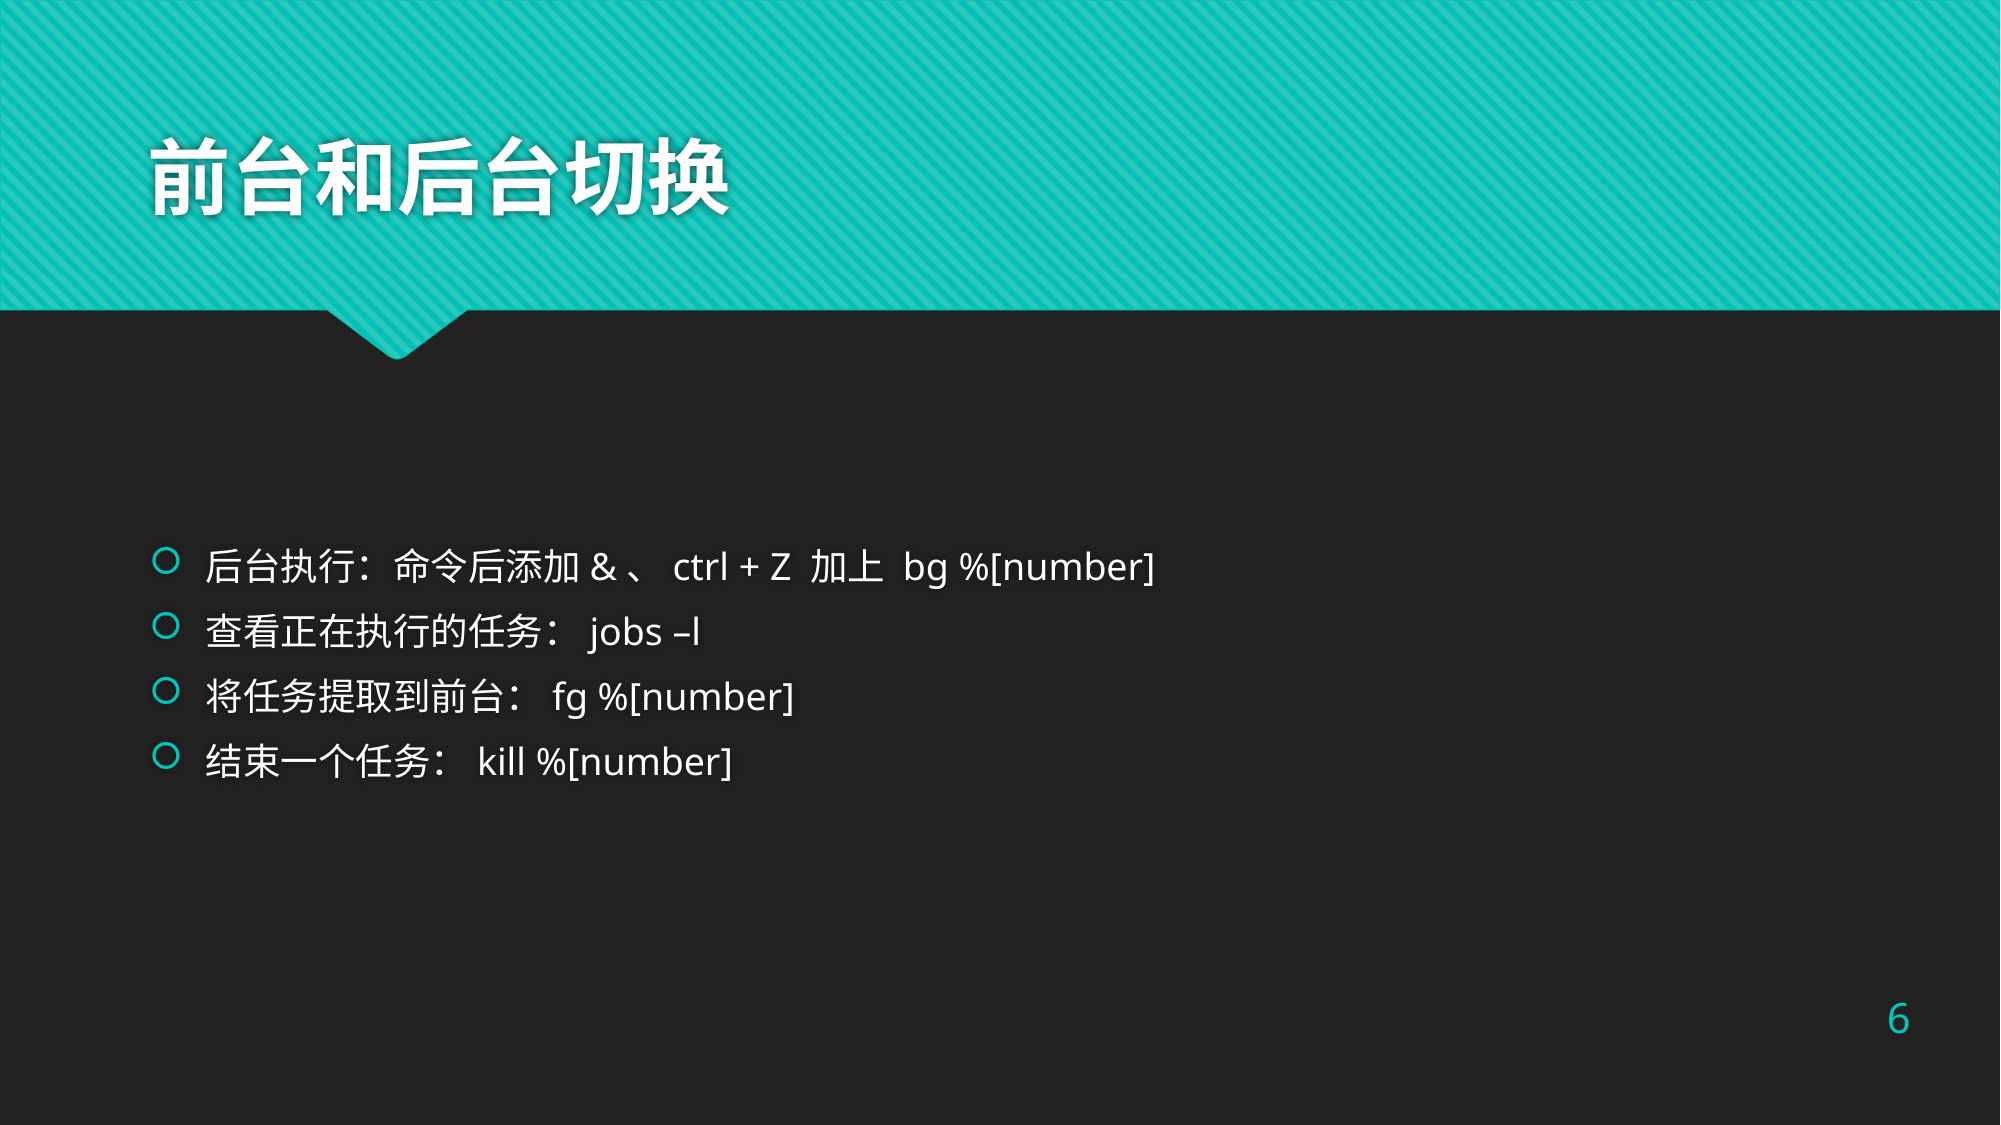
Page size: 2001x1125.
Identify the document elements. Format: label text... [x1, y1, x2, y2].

title 前台和后台切换 [132, 73, 1868, 233]
list 后台执行：命令后添加&、ctrl + Z 加上 bg %[number] 查看正在执行的任务：jobs –l 将任务提取到前台：fg %[number] 结束一个任务：kill %[number] [134, 364, 1866, 962]
slide_number 6 [1751, 970, 1926, 1051]
